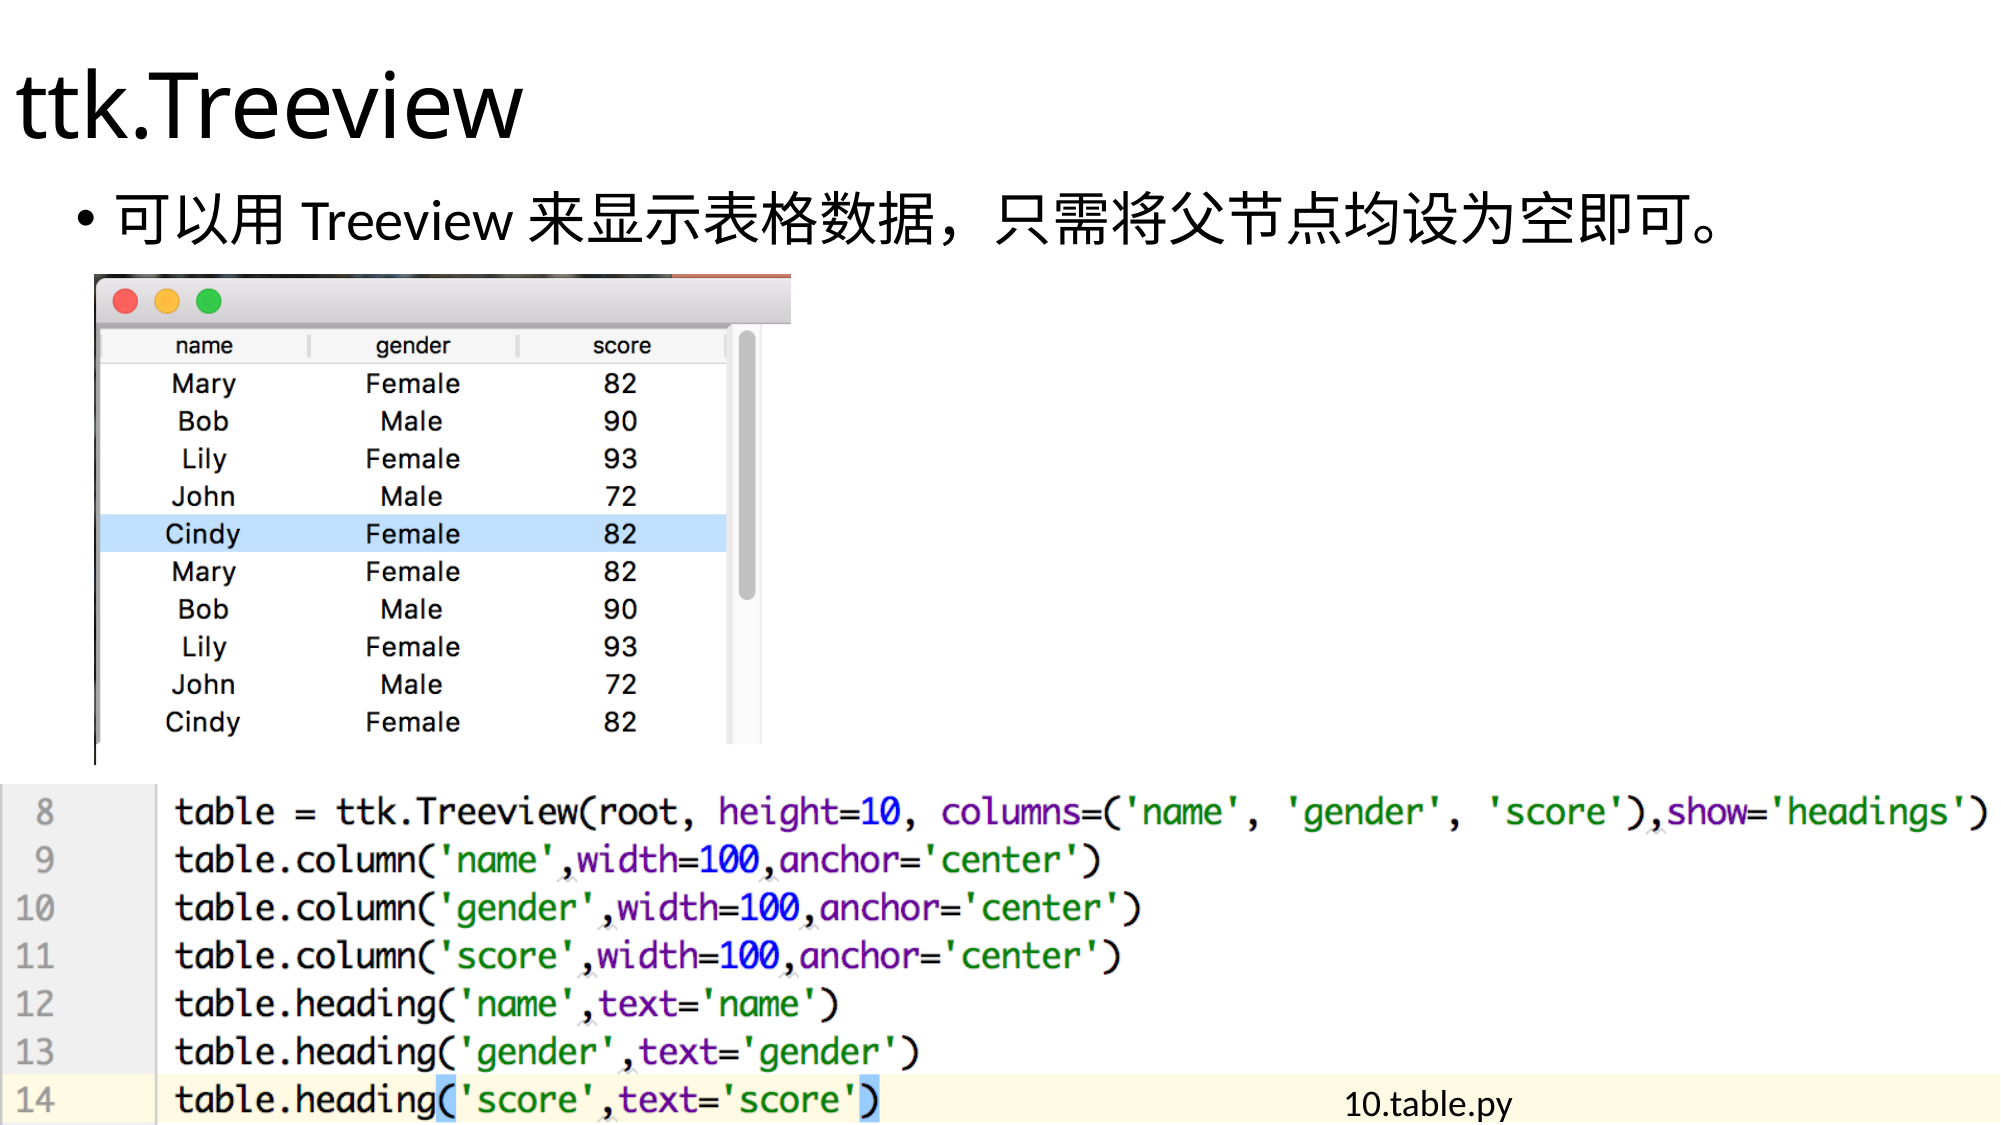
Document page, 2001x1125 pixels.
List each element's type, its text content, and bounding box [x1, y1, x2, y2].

picture [94, 274, 791, 765]
list 可以用Treeview来显示表格数据，只需将父节点均设为空即可。 [60, 182, 1786, 784]
picture [0, 784, 2000, 1125]
title ttk.Treeview [0, 0, 1725, 218]
